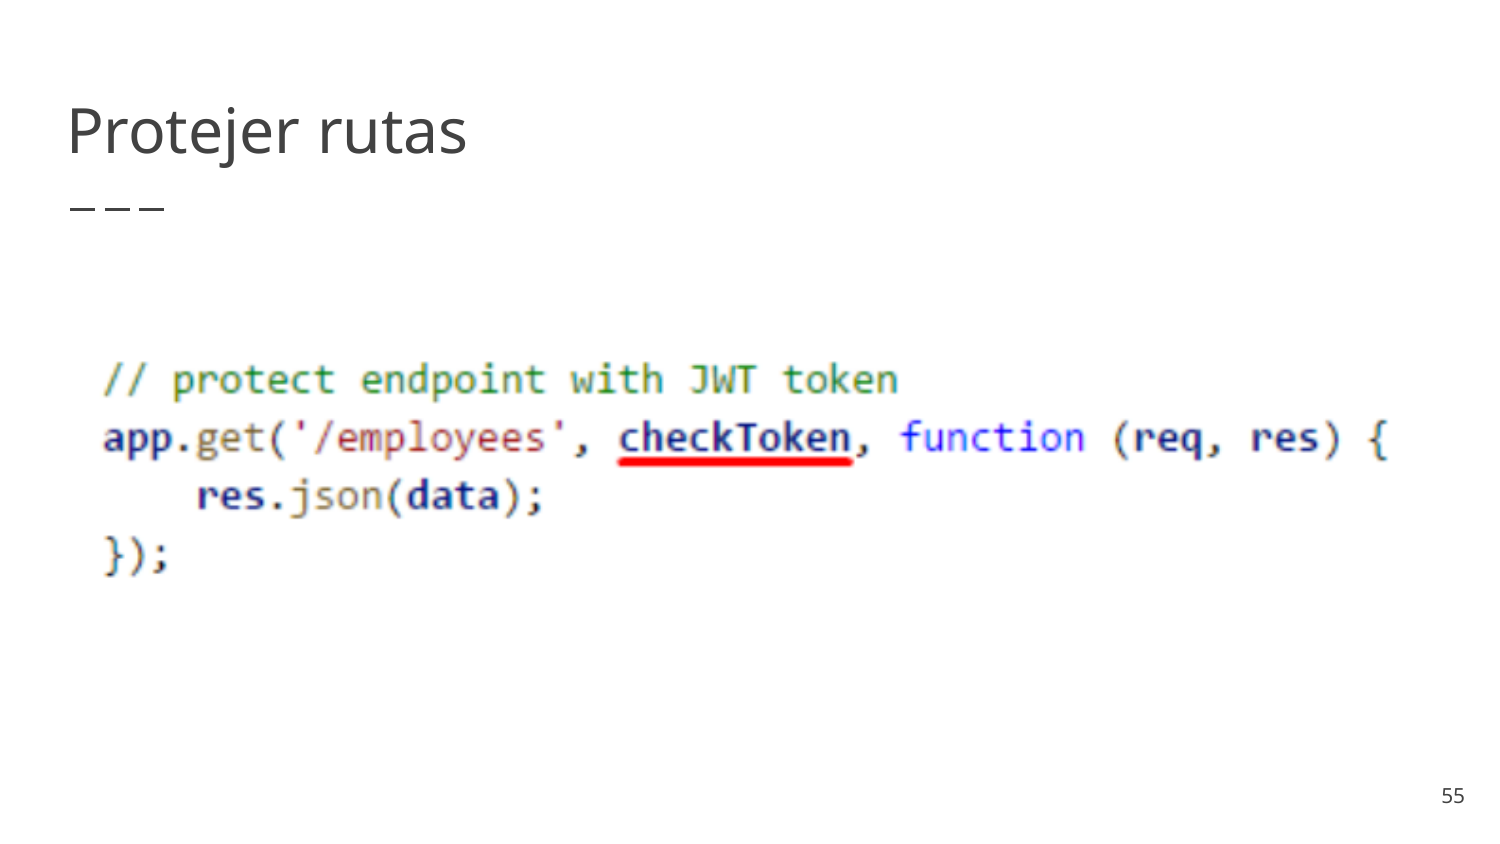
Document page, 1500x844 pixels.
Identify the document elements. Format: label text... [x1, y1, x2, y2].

title Protejer rutas [51, 61, 1449, 182]
slide_number 55 [1389, 764, 1480, 830]
picture [89, 346, 1411, 593]
